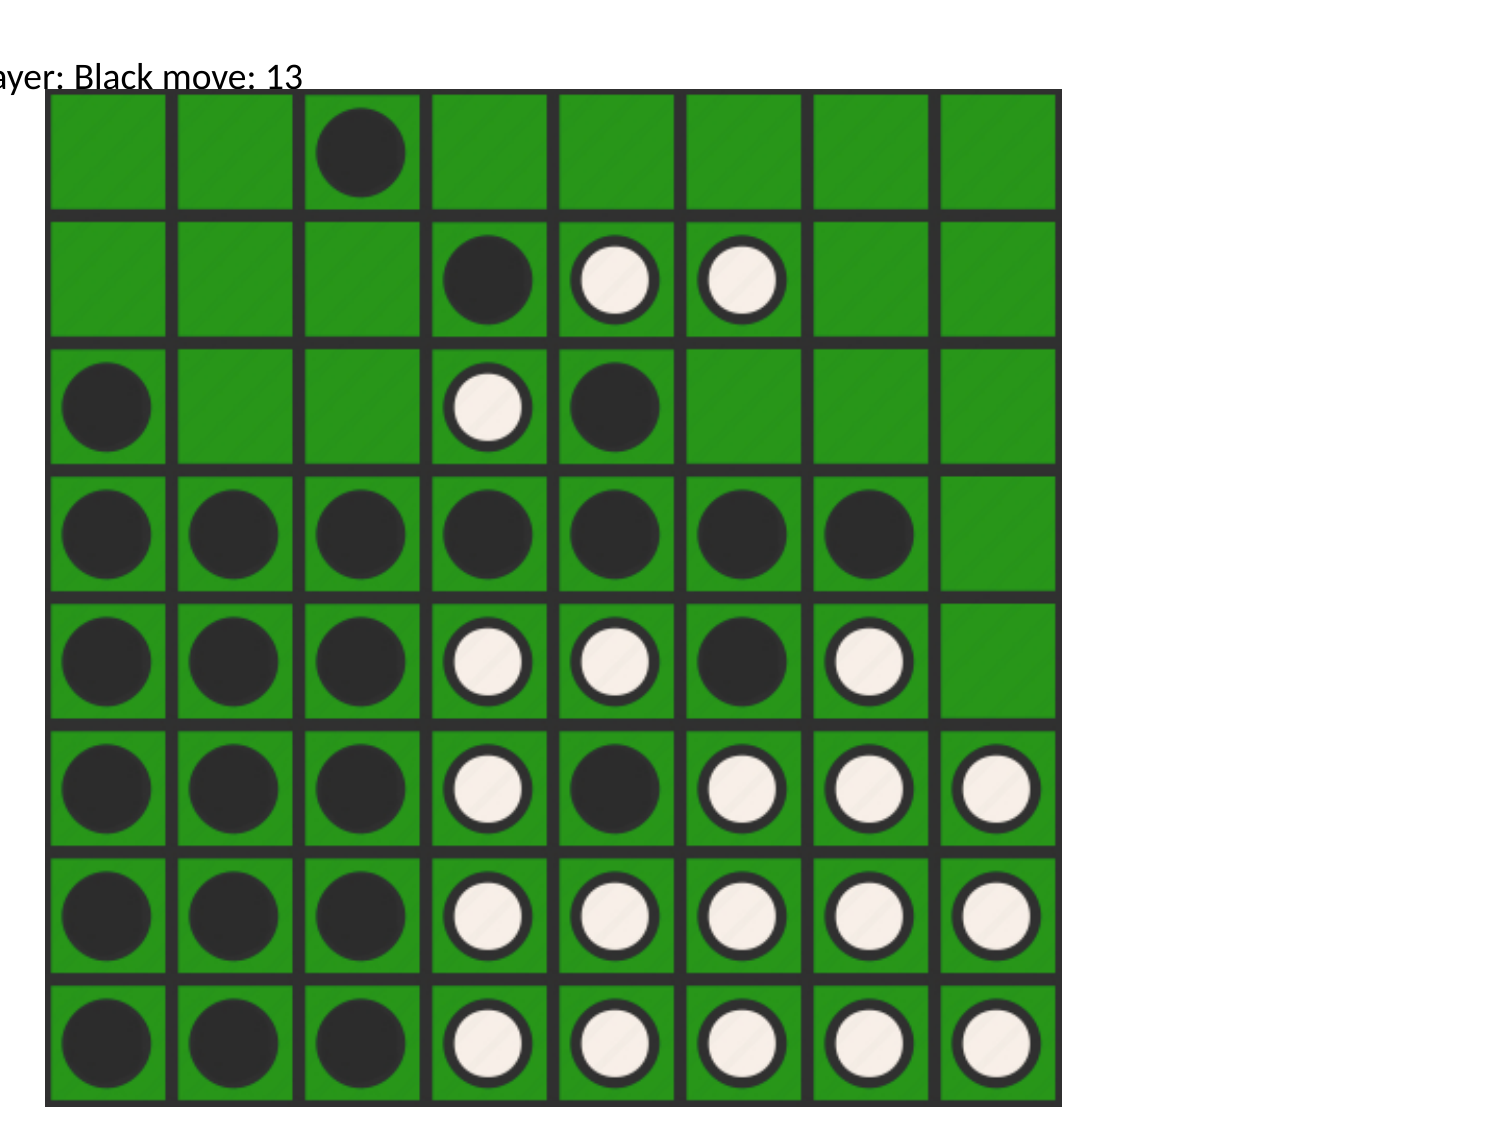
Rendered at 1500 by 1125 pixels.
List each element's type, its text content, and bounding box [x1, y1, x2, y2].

picture [44, 89, 1062, 1107]
text_box turn: 41 player: Black move: 13 [0, 44, 319, 105]
